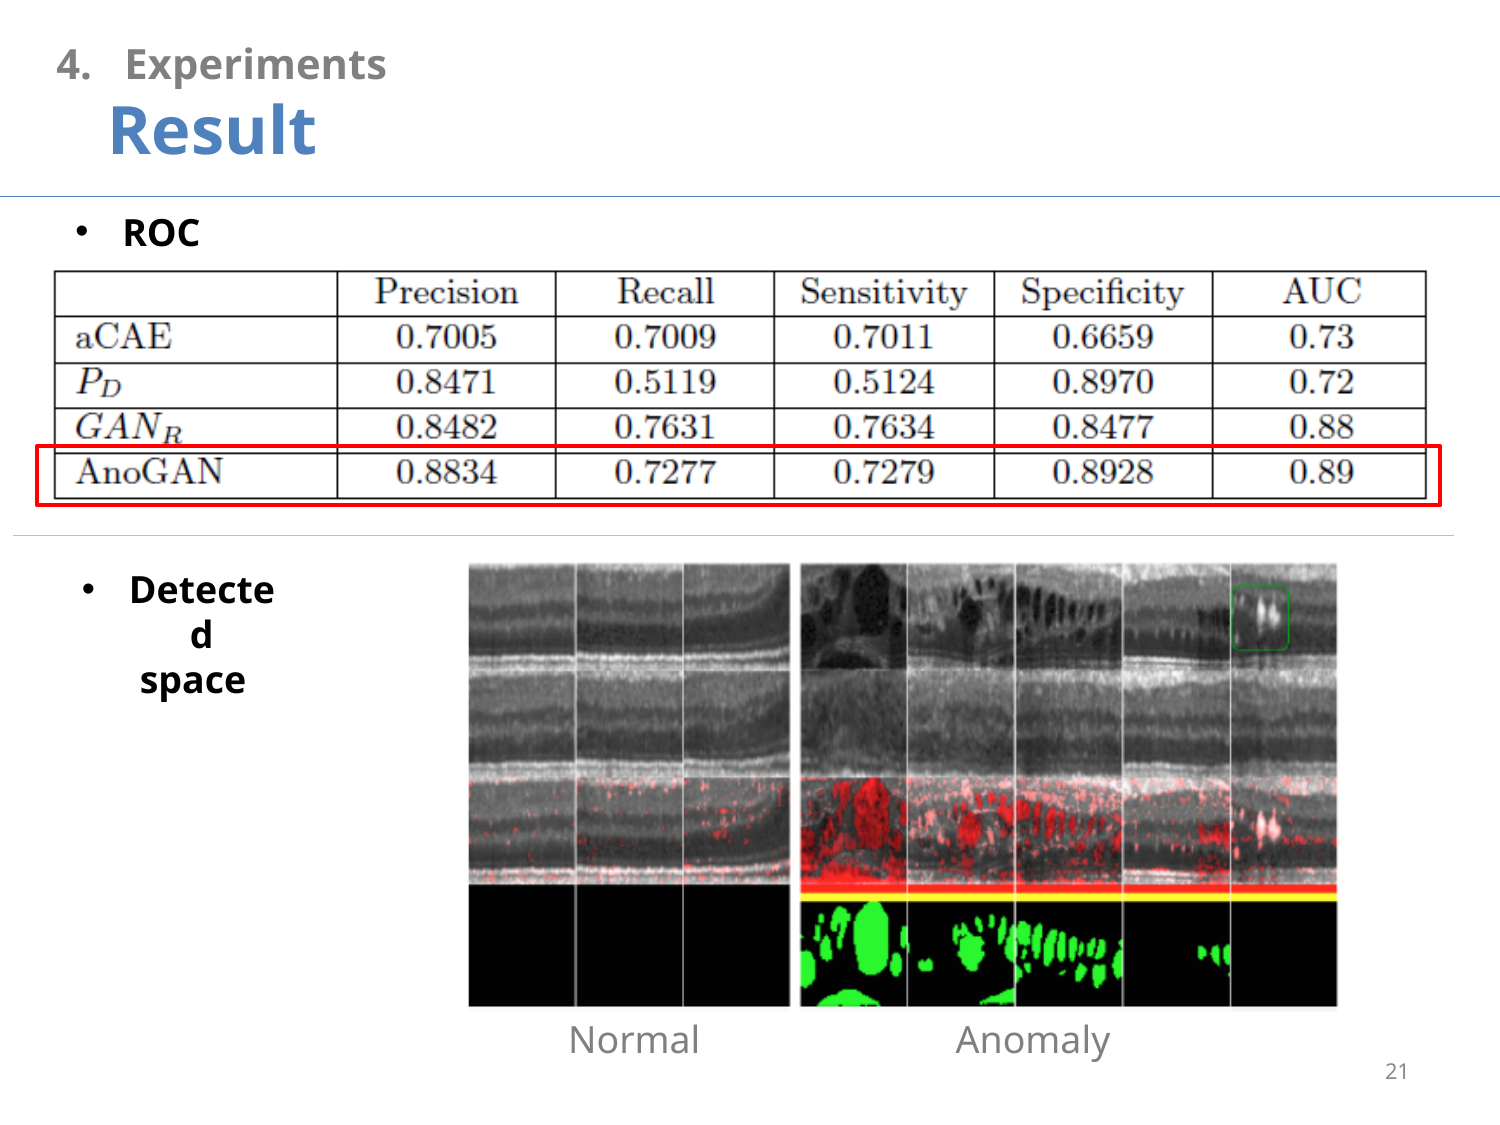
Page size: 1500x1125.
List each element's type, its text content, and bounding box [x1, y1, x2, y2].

text_box 4. Experiments Result [41, 8, 1187, 195]
text_box Normal Anomaly [553, 1027, 1209, 1068]
text_box Detected space [55, 559, 302, 709]
picture [36, 249, 1441, 511]
text_box ROC [60, 204, 238, 248]
slide_number 21 [1074, 1042, 1425, 1103]
picture [466, 555, 1350, 1019]
